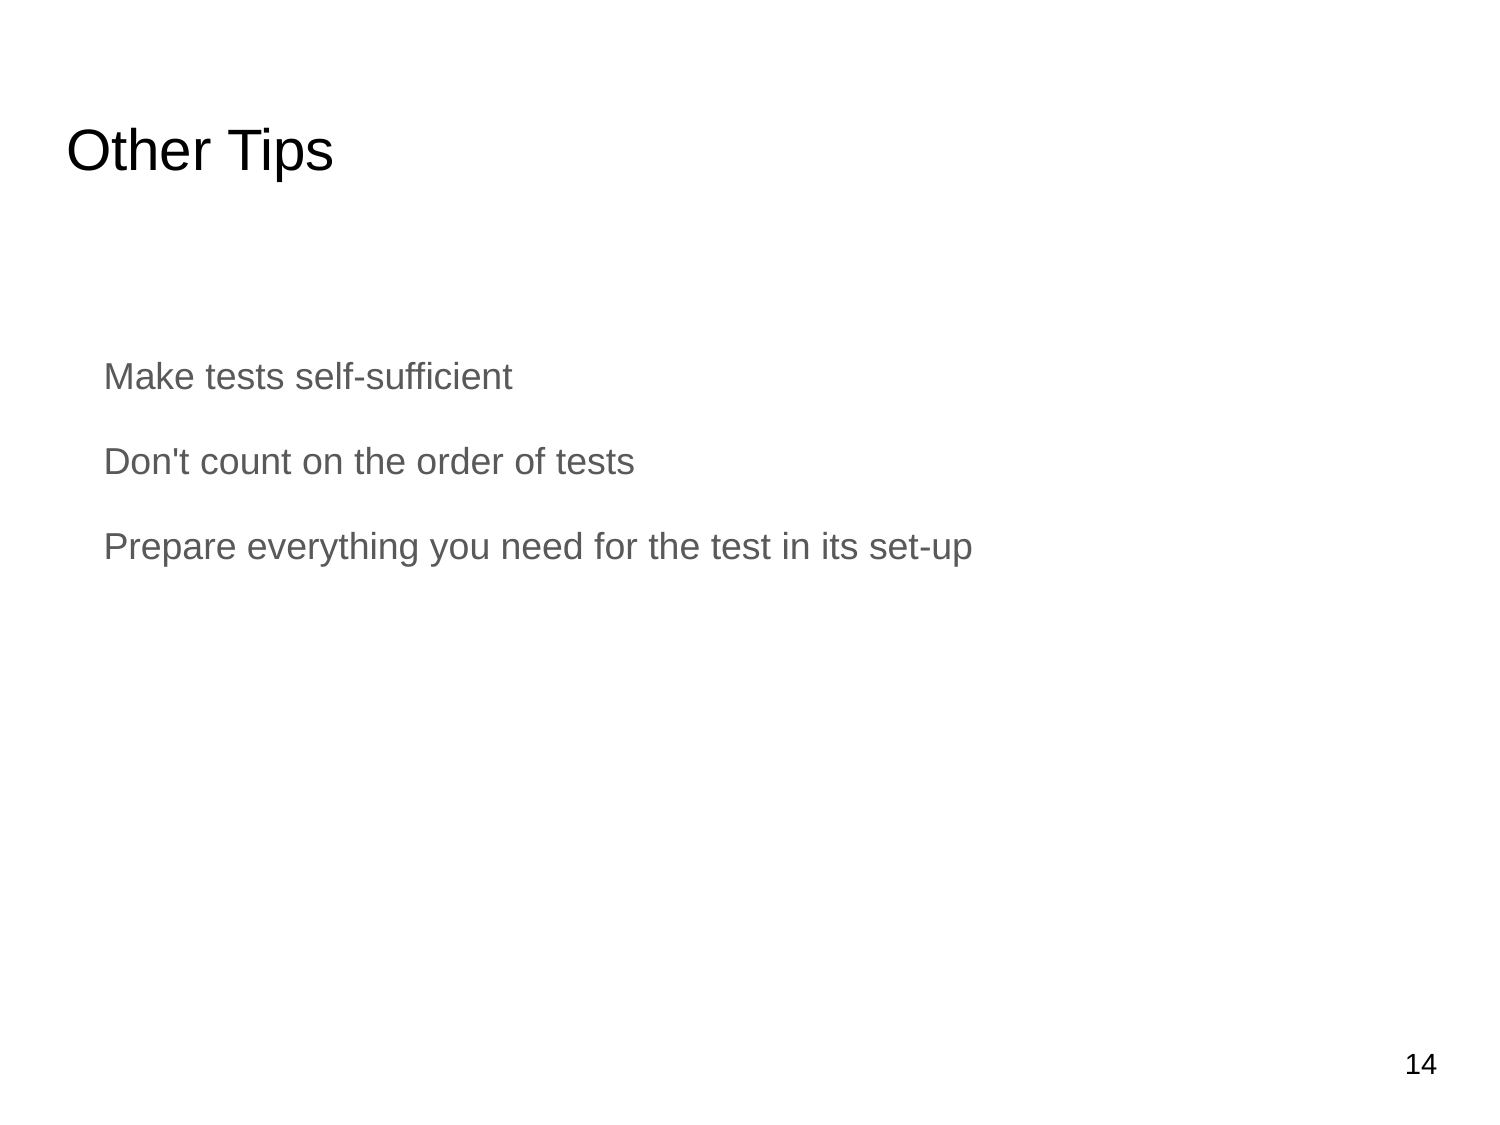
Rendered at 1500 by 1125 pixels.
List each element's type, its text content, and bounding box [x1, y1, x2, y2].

title Other Tips [51, 97, 1449, 223]
slide_number ‹#› [1389, 1019, 1480, 1106]
list Make tests self-sufficient Don't count on the order of tests Prepare everything you need for the test in its set-up [51, 252, 1449, 1000]
